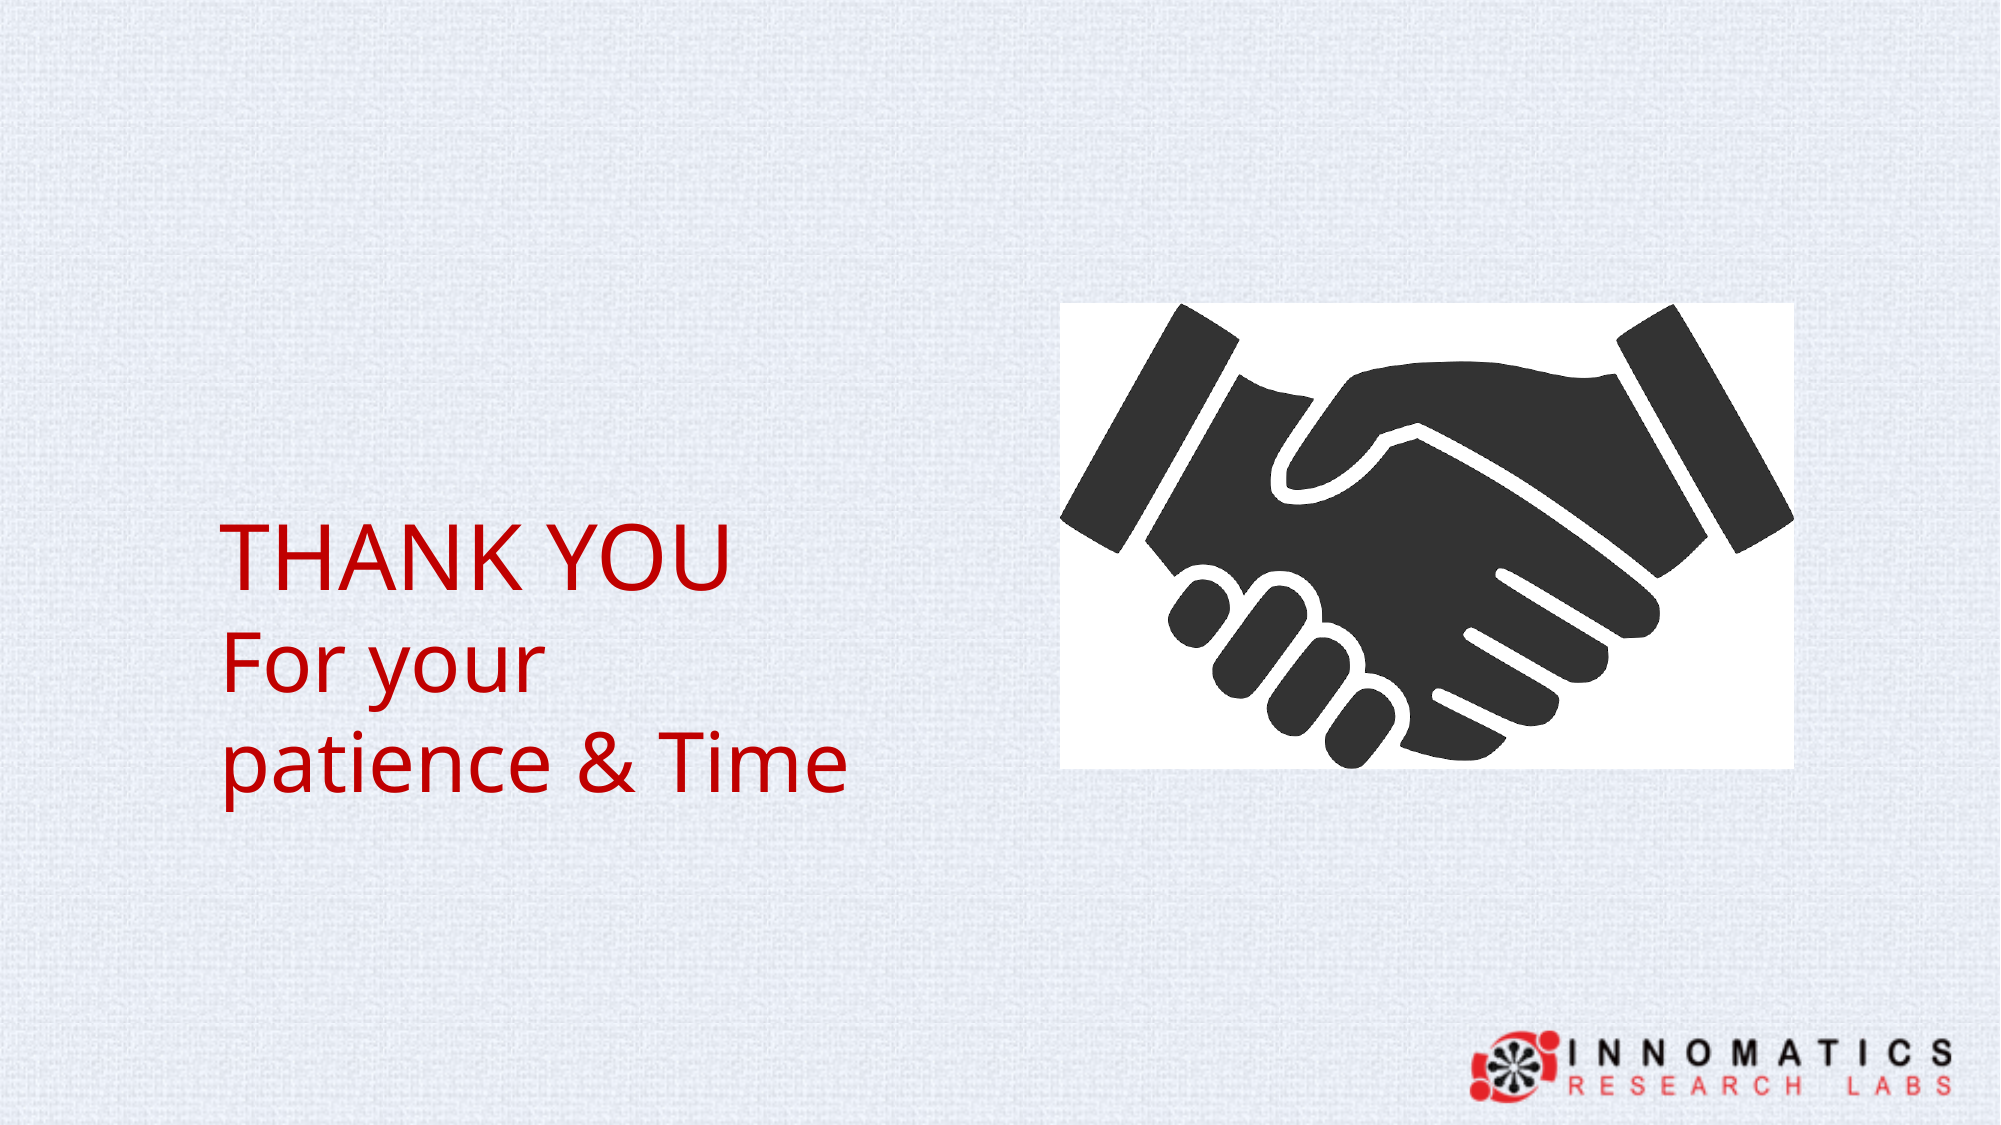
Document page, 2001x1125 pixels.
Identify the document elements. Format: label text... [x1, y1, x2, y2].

text_box THANK YOU For your patience & Time [204, 491, 899, 618]
picture [1445, 1014, 1975, 1125]
picture [1060, 303, 1794, 769]
